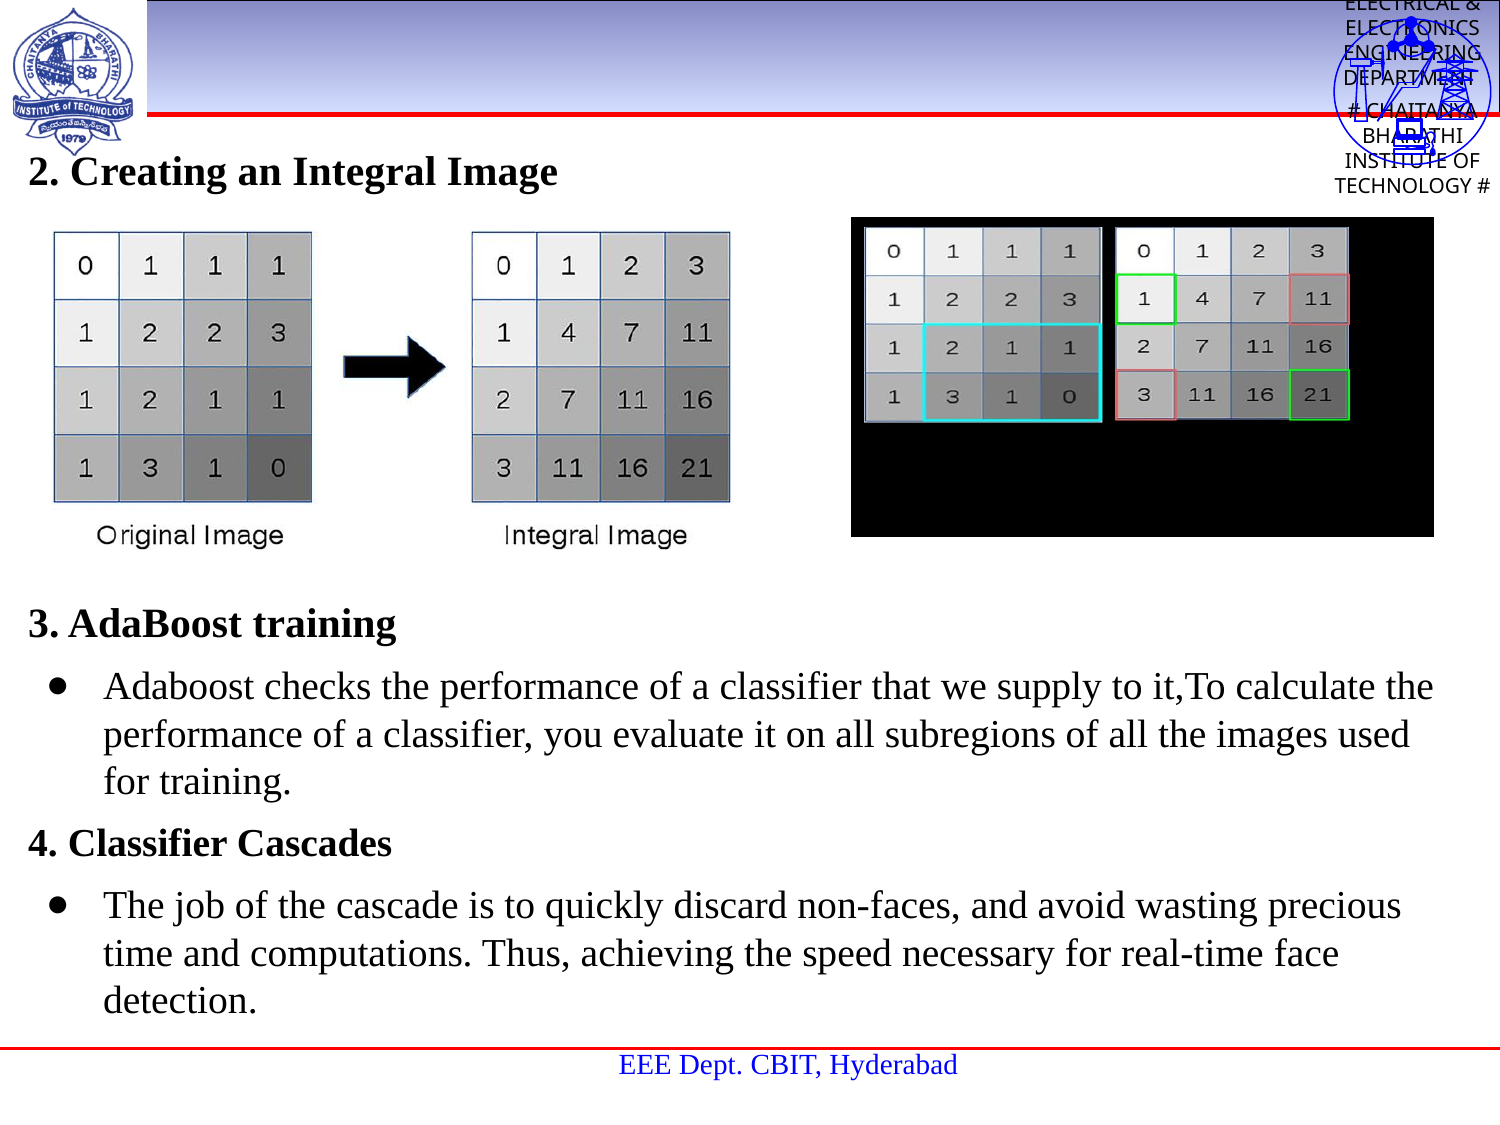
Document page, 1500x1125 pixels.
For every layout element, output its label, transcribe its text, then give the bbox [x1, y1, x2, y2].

picture [52, 230, 731, 550]
picture [0, 0, 147, 163]
list 2. Creating an Integral Image 3. AdaBoost training Adaboost checks the performance of a classifier that we supply to it,To calculate the performance of a classifier, you evaluate it on all subregions of all the images used for training. 4. Classifier Cascades The job of the cascade is to quickly discard non-faces, and avoid wasting precious time and computations. Thus, achieving the speed necessary for real-time face detection. [20, 135, 1444, 1051]
picture [851, 217, 1434, 537]
